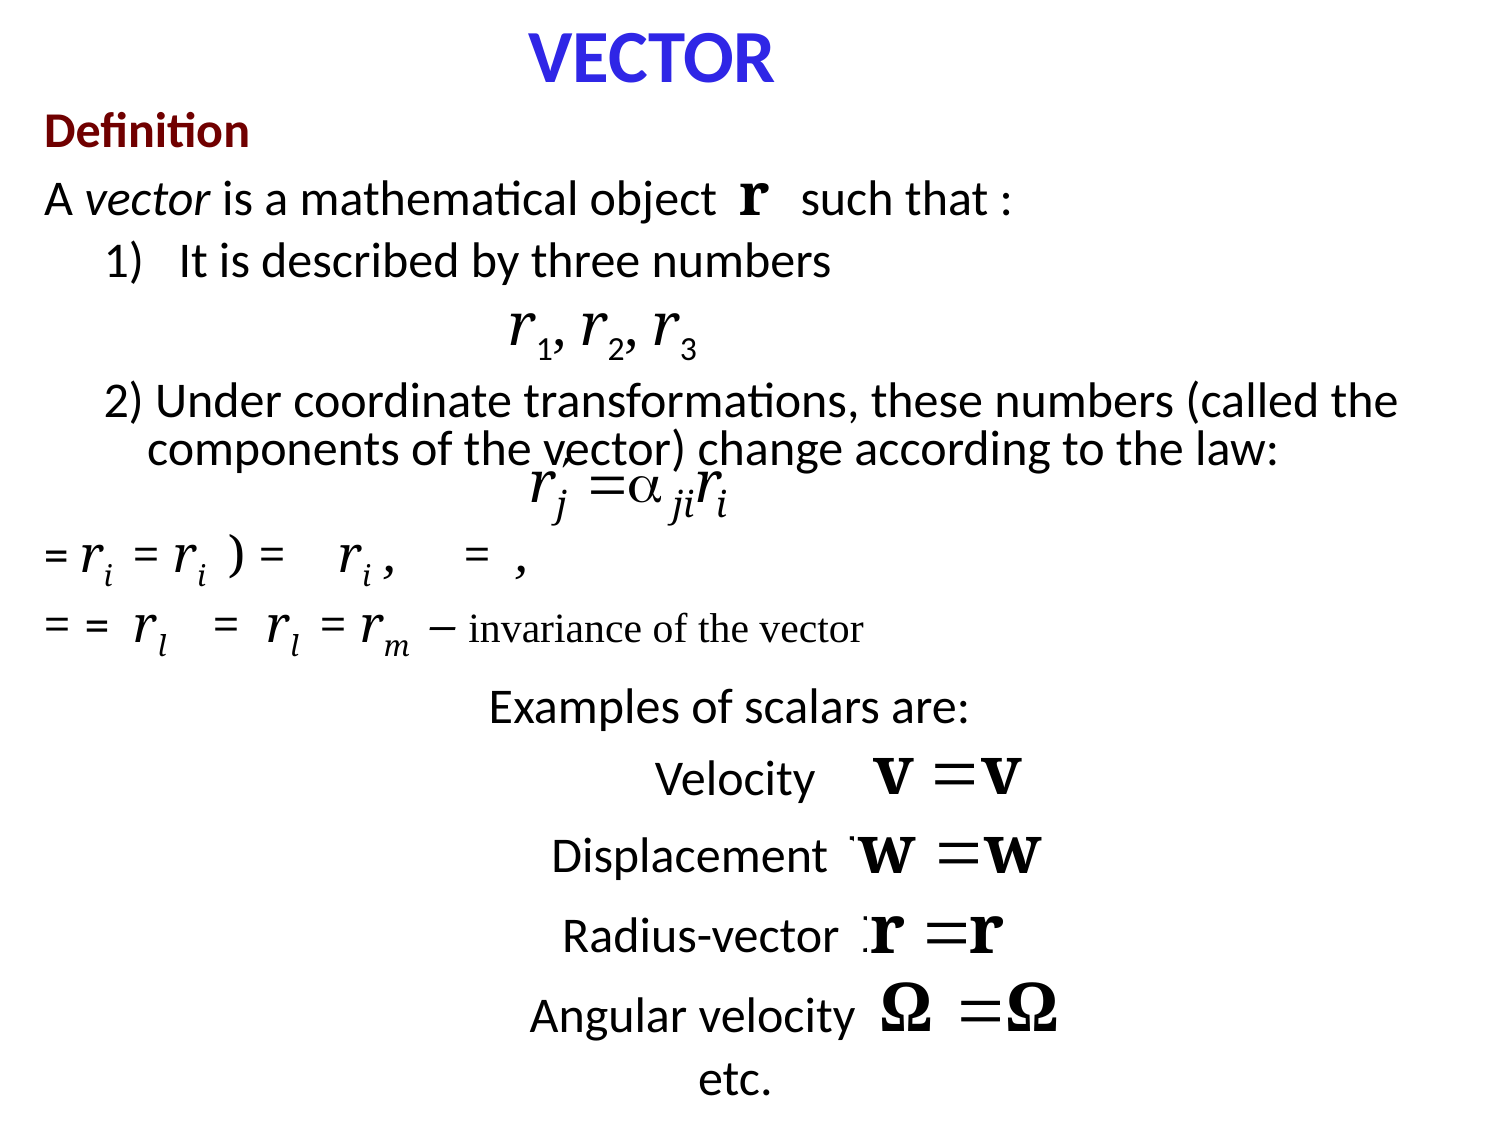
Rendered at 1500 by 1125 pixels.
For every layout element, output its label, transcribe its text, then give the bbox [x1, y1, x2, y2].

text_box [0, 665, 1471, 1118]
text_box Definition A vector is a mathematical object r such that : It is described by three numbers r1, r2, r3 2) Under coordinate transformations, these numbers (called the components of the vector) change according to the law: [29, 89, 1471, 663]
text_box VECTOR [513, 0, 857, 89]
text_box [527, 453, 733, 531]
